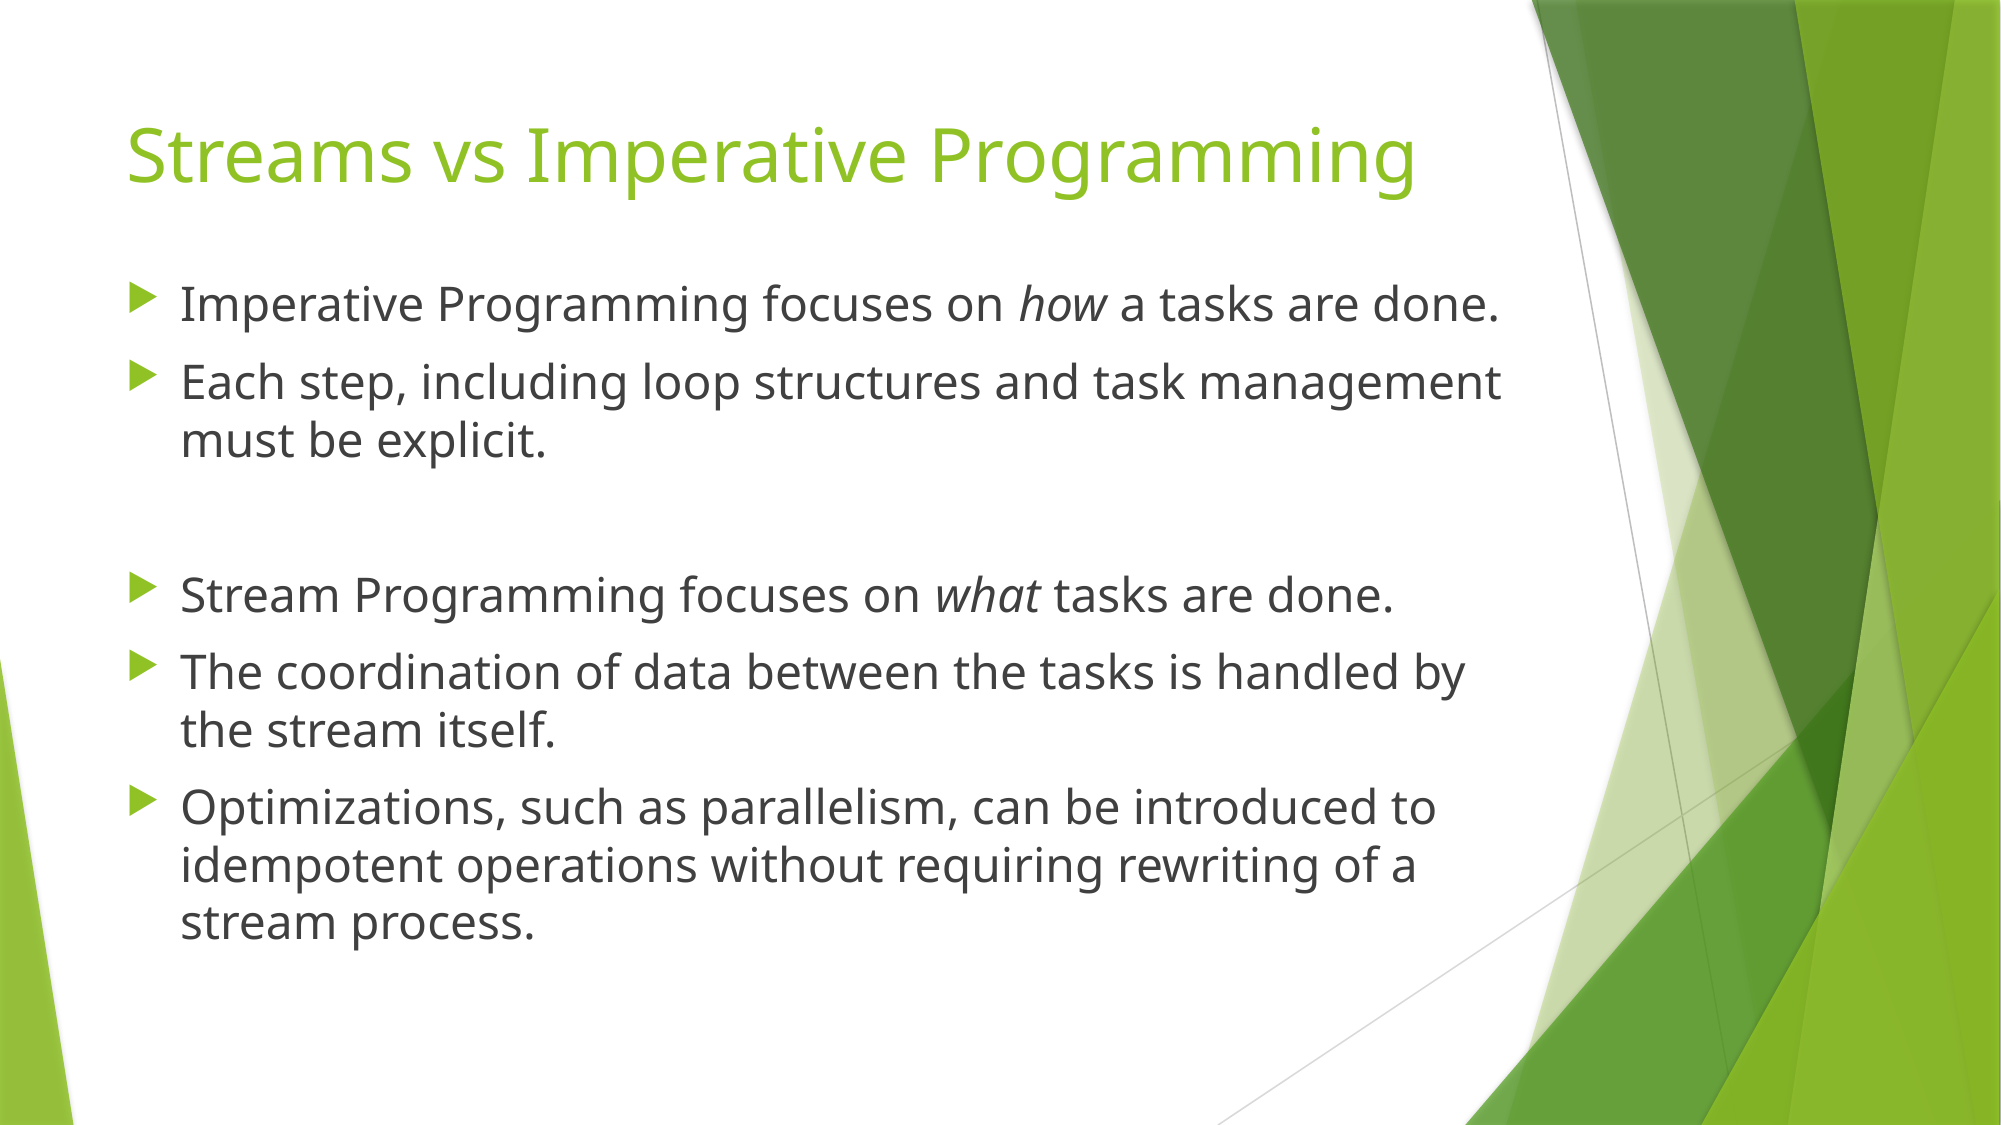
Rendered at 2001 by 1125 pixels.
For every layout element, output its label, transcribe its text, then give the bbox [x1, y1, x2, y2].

title Streams vs Imperative Programming [111, 99, 1522, 266]
list Imperative Programming focuses on how a tasks are done. Each step, including loop structures and task management must be explicit. Stream Programming focuses on what tasks are done. The coordination of data between the tasks is handled by the stream itself. Optimizations, such as parallelism, can be introduced to idempotent operations without requiring rewriting of a stream process. [111, 266, 1522, 991]
